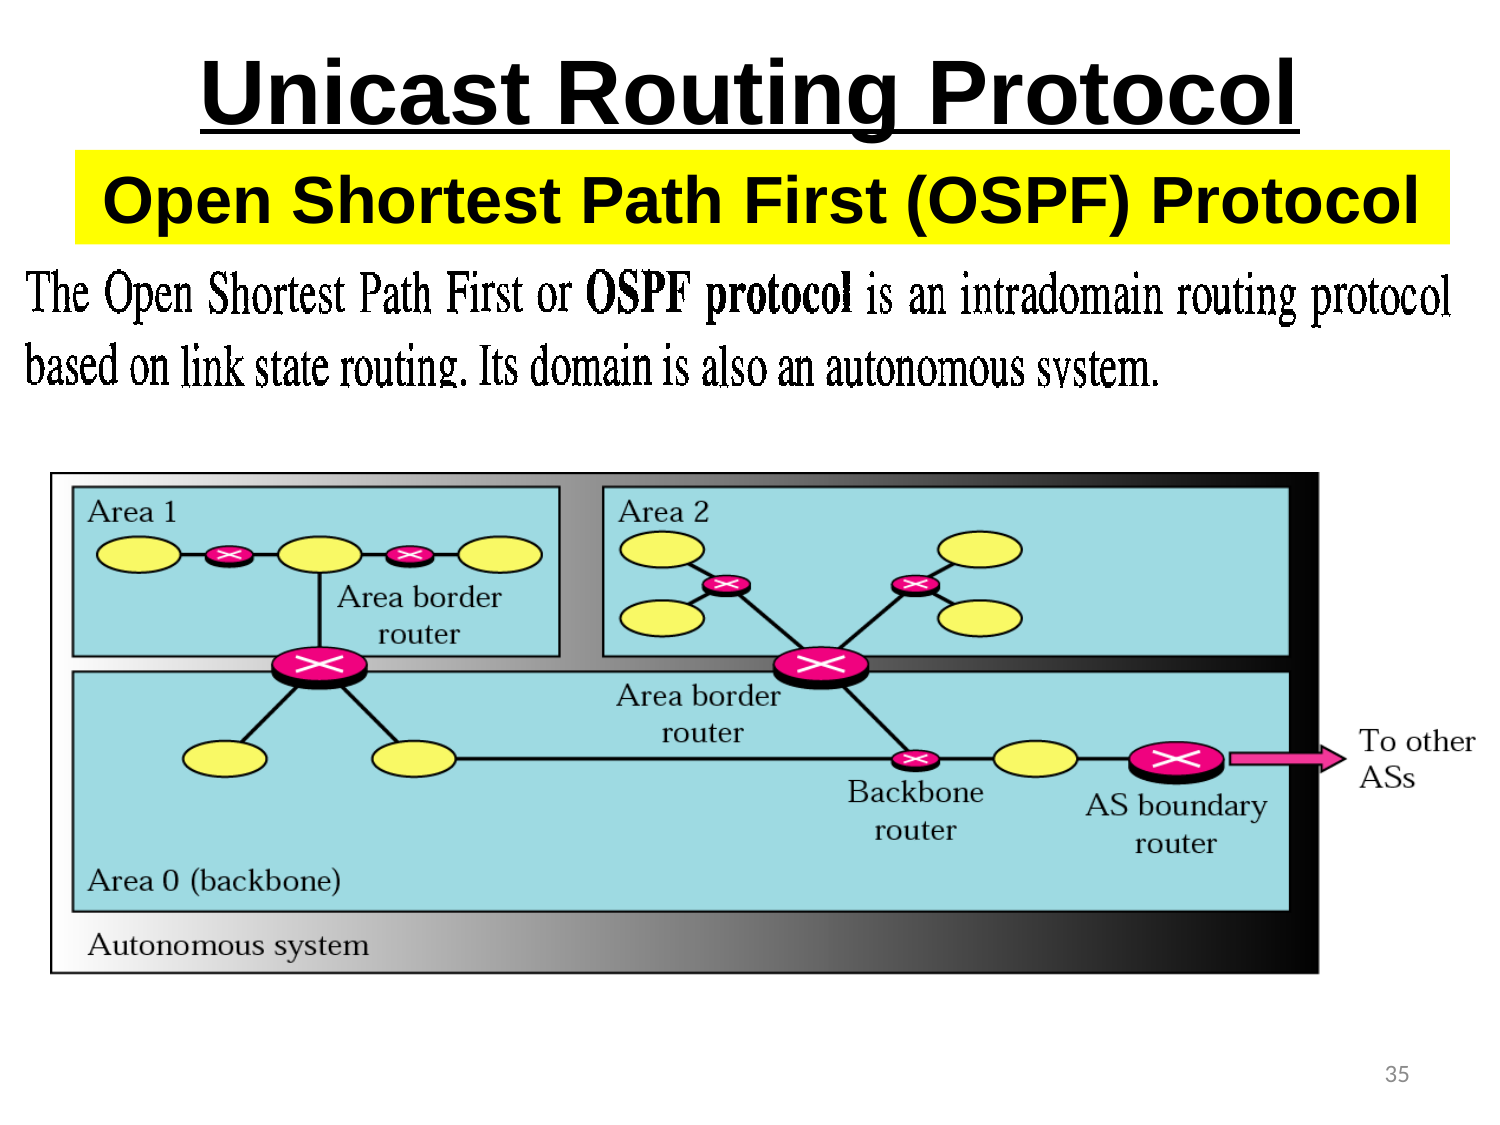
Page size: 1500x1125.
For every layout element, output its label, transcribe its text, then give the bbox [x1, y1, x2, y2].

picture [49, 471, 1477, 976]
text_box Unicast Routing Protocol [112, 24, 1388, 149]
picture [17, 249, 1463, 388]
text_box Open Shortest Path First (OSPF) Protocol [75, 149, 1450, 245]
slide_number 35 [1074, 1042, 1425, 1103]
